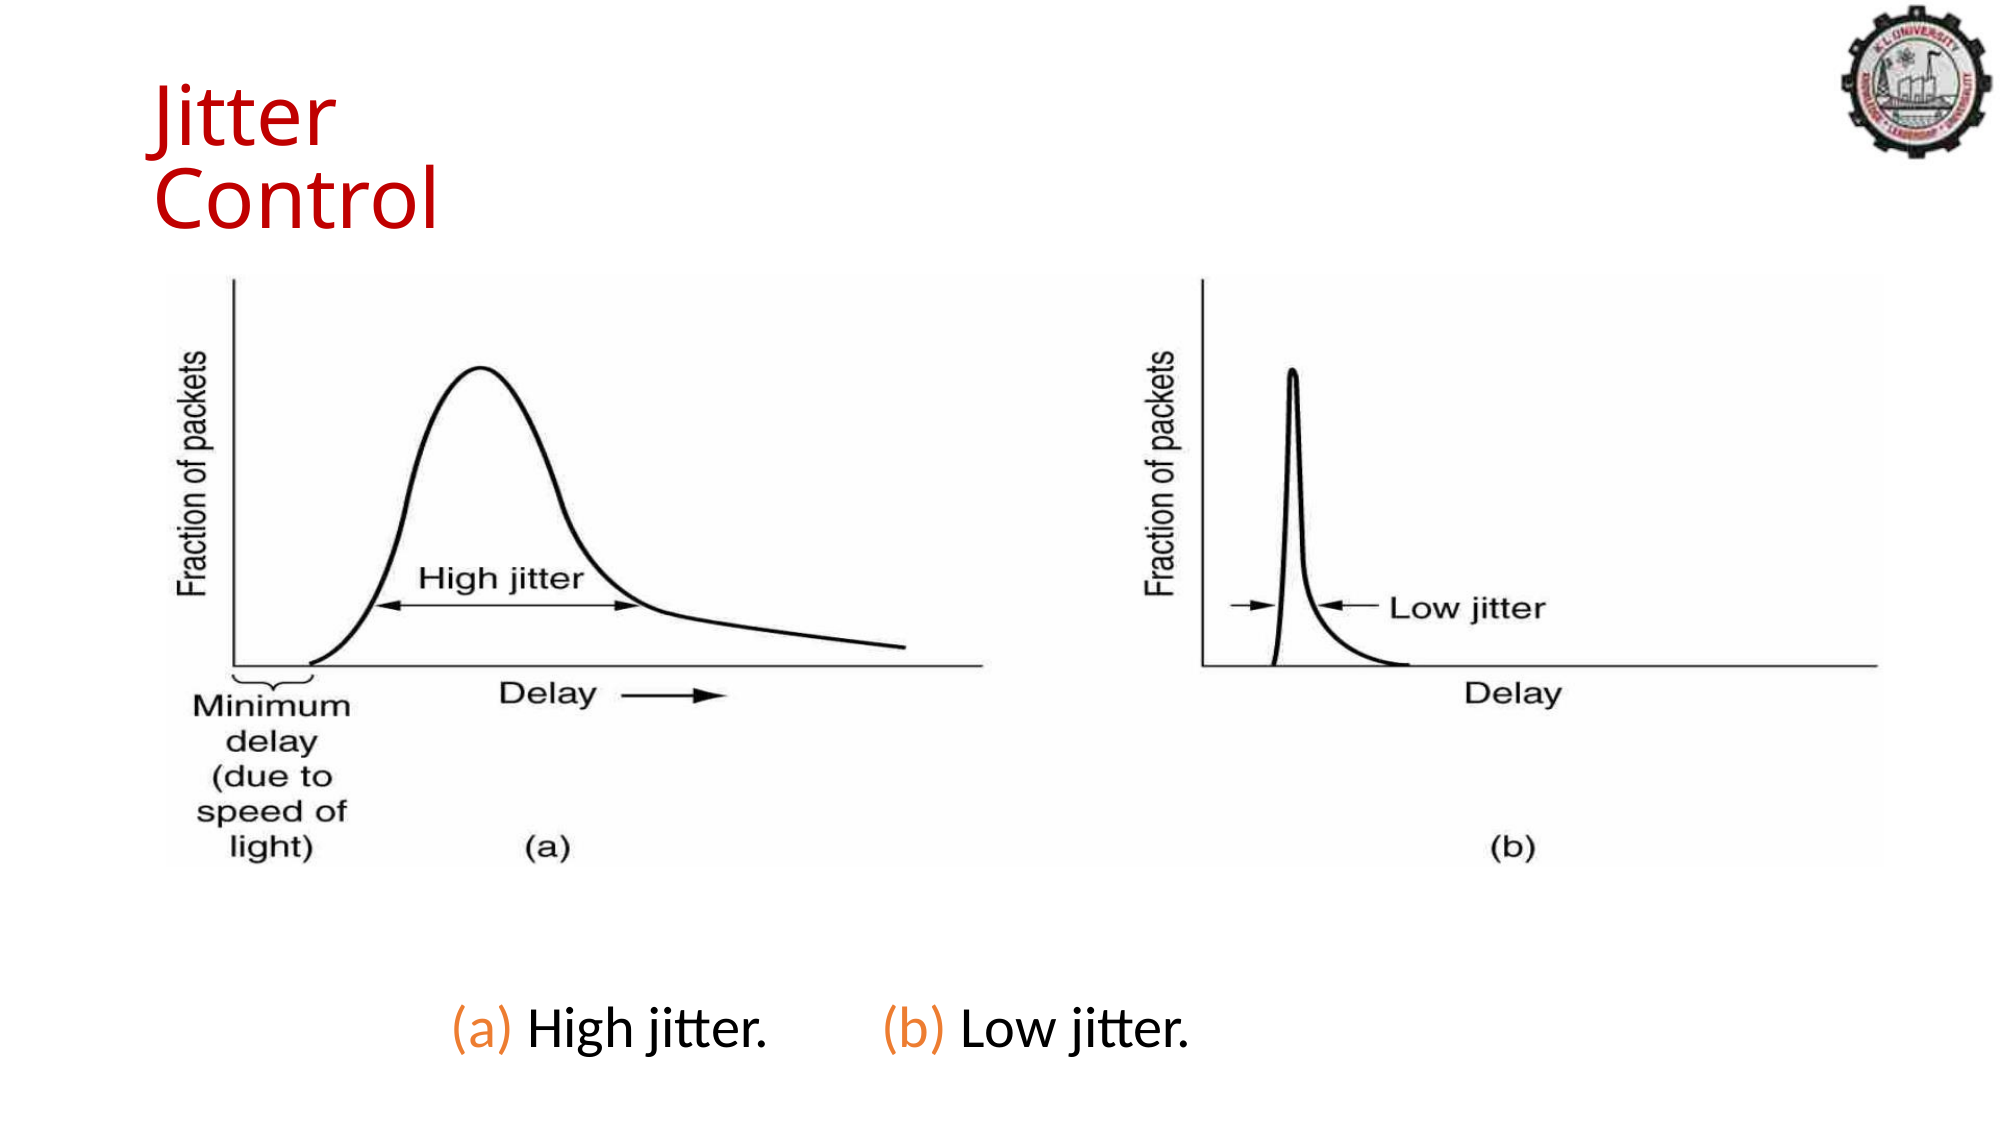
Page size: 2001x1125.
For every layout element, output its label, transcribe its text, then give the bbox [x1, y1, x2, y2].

text_box (a) High jitter. (b) Low jitter. [450, 1000, 1235, 1059]
text_box [0, 0, 2000, 1125]
text_box Jitter Control [152, 78, 615, 246]
